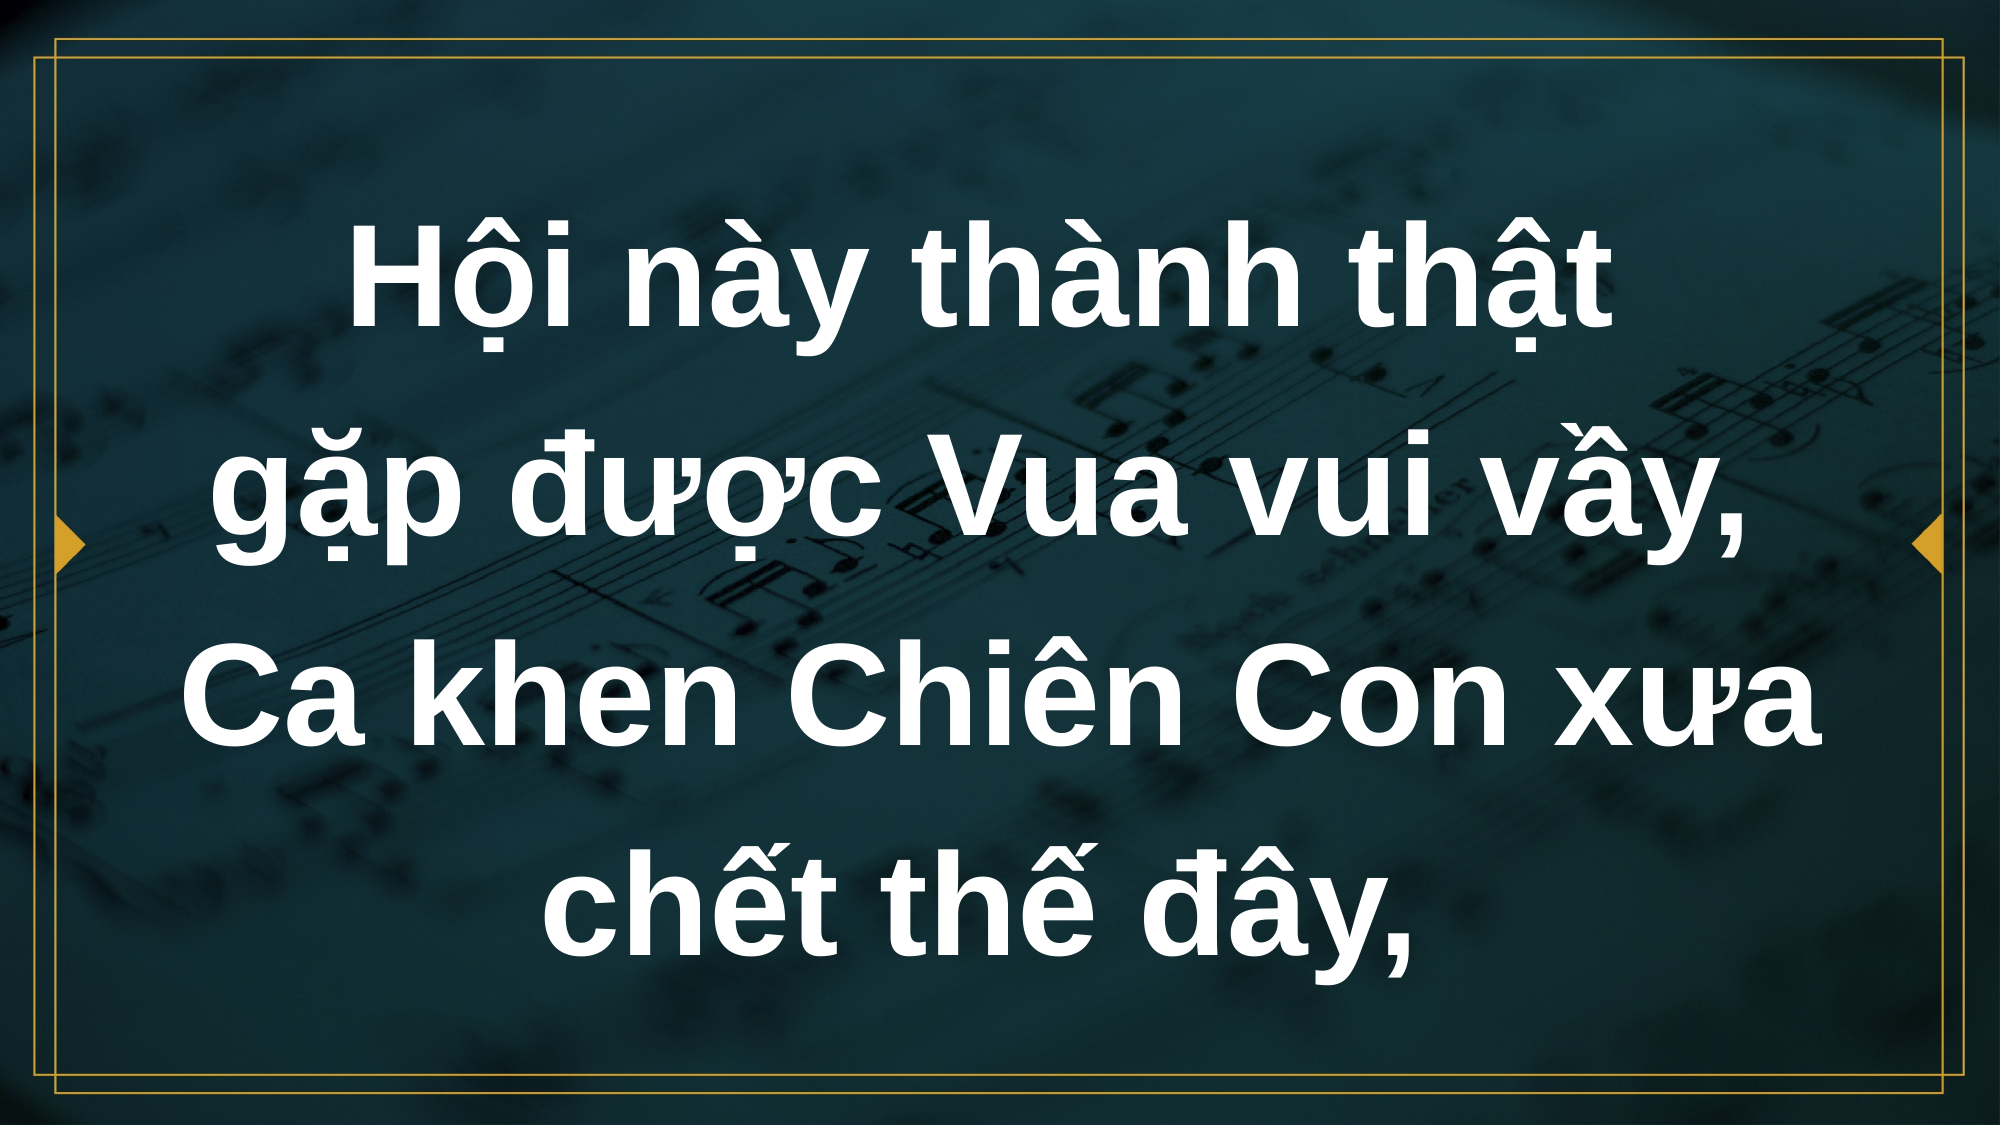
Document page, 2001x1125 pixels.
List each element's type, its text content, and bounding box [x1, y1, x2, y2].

title Hội này thành thật gặp được Vua vui vầy, Ca khen Chiên Con xưa chết thế đây, [55, 53, 1945, 1077]
picture [0, 0, 2000, 1125]
